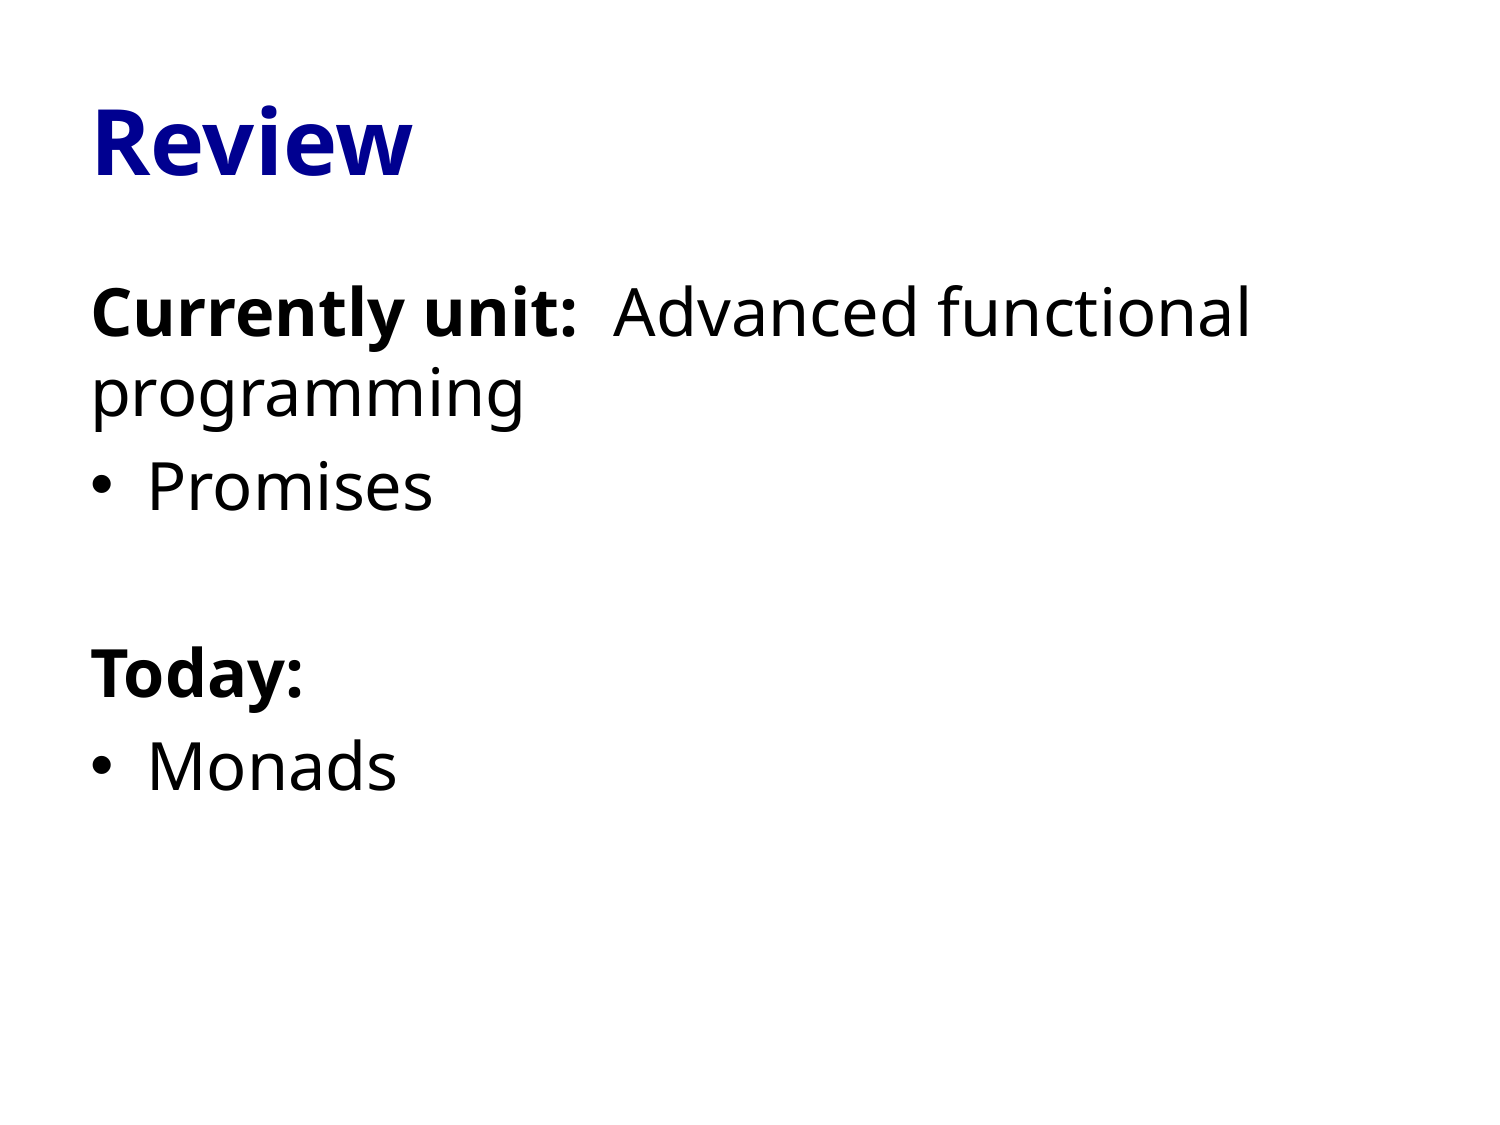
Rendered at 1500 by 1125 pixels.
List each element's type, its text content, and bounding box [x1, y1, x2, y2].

list Currently unit: Advanced functional programming Promises Today: Monads [75, 262, 1471, 1005]
title Review [75, 45, 1425, 233]
